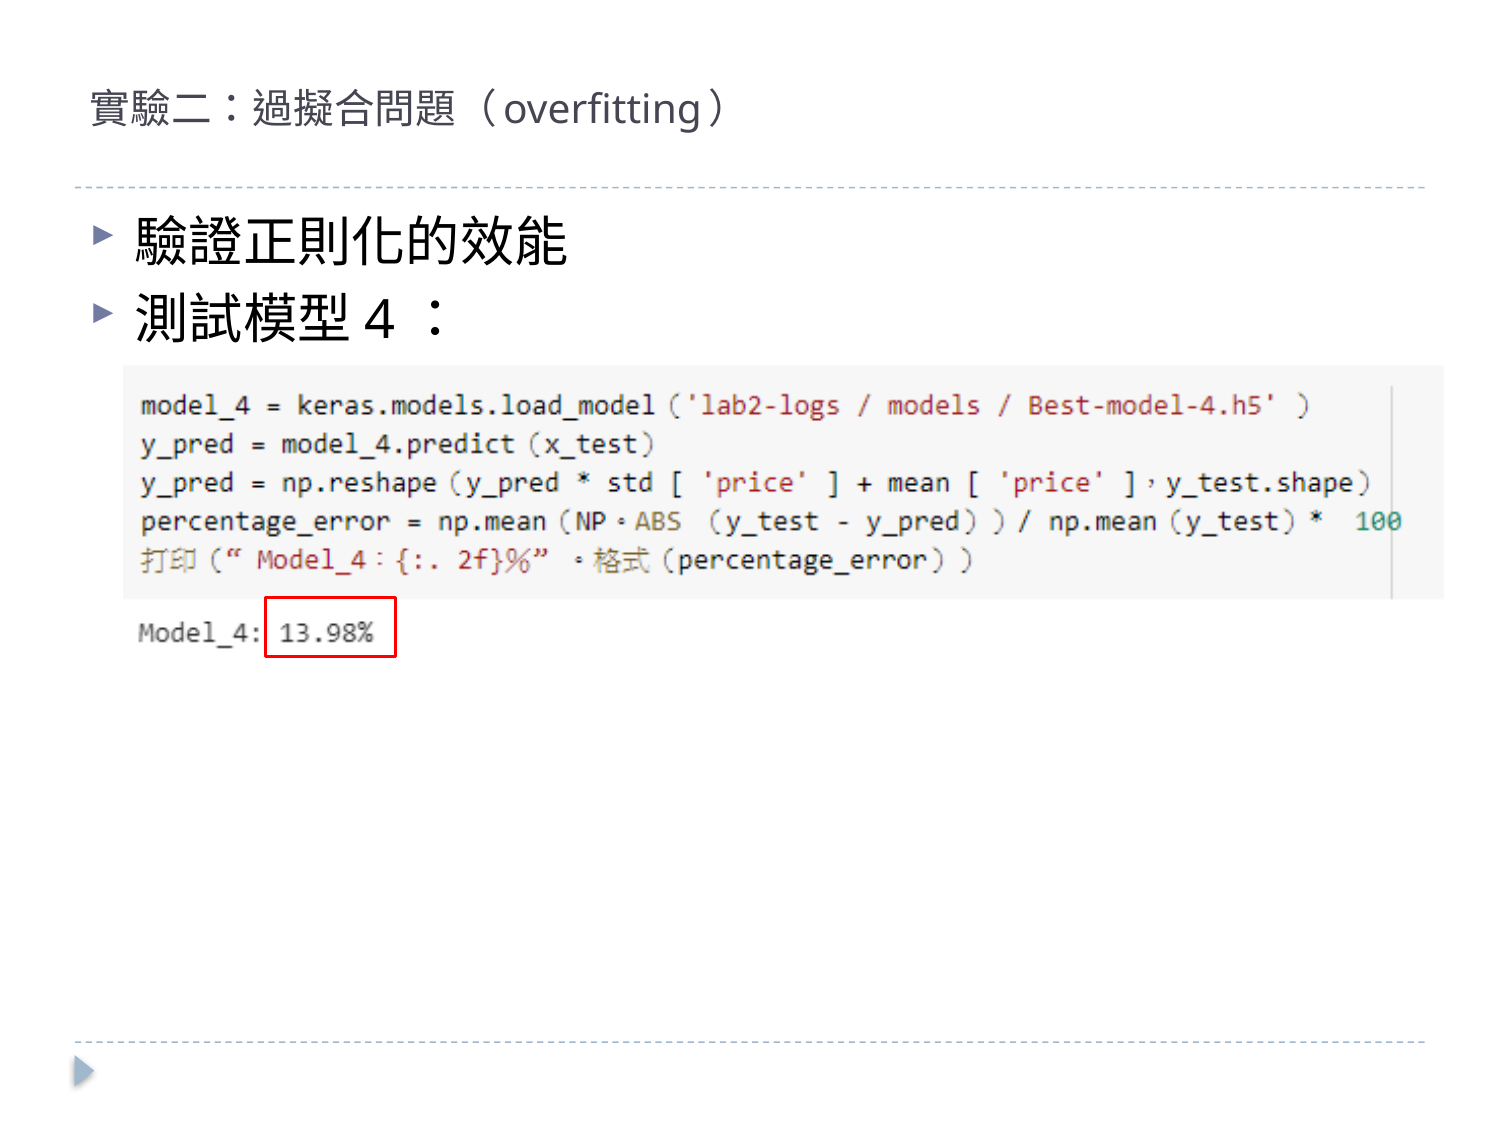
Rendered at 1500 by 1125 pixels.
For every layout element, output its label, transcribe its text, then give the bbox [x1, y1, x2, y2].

picture [123, 355, 1444, 681]
list 驗證正則化的效能 測試模型4： [75, 200, 1425, 1010]
title 實驗二：過擬合問題（overfitting） [75, 24, 1425, 188]
